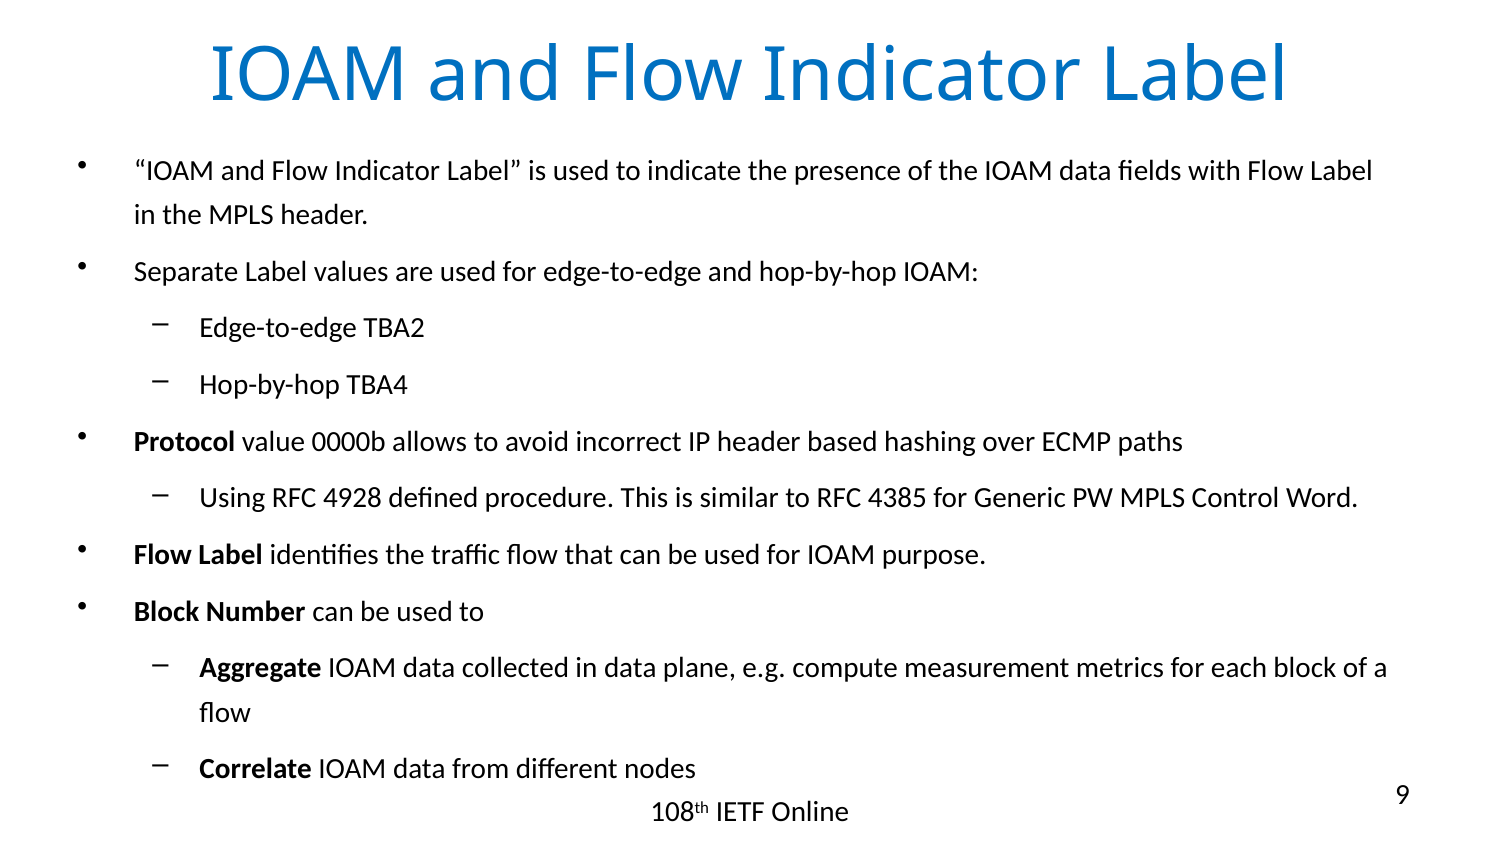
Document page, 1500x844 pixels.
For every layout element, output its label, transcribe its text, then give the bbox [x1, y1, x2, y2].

title IOAM and Flow Indicator Label [74, 0, 1426, 141]
footer 108th IETF Online [512, 784, 988, 844]
slide_number 9 [1074, 768, 1426, 828]
list “IOAM and Flow Indicator Label” is used to indicate the presence of the IOAM data fields with Flow Label in the MPLS header. Separate Label values are used for edge-to-edge and hop-by-hop IOAM: Edge-to-edge TBA2 Hop-by-hop TBA4 Protocol value 0000b allows to avoid incorrect IP header based hashing over ECMP paths Using RFC 4928 defined procedure. This is similar to RFC 4385 for Generic PW MPLS Control Word. Flow Label identifies the traffic flow that can be used for IOAM purpose. Block Number can be used to Aggregate IOAM data collected in data plane, e.g. compute measurement metrics for each block of a flow Correlate IOAM data from different nodes [62, 134, 1413, 769]
